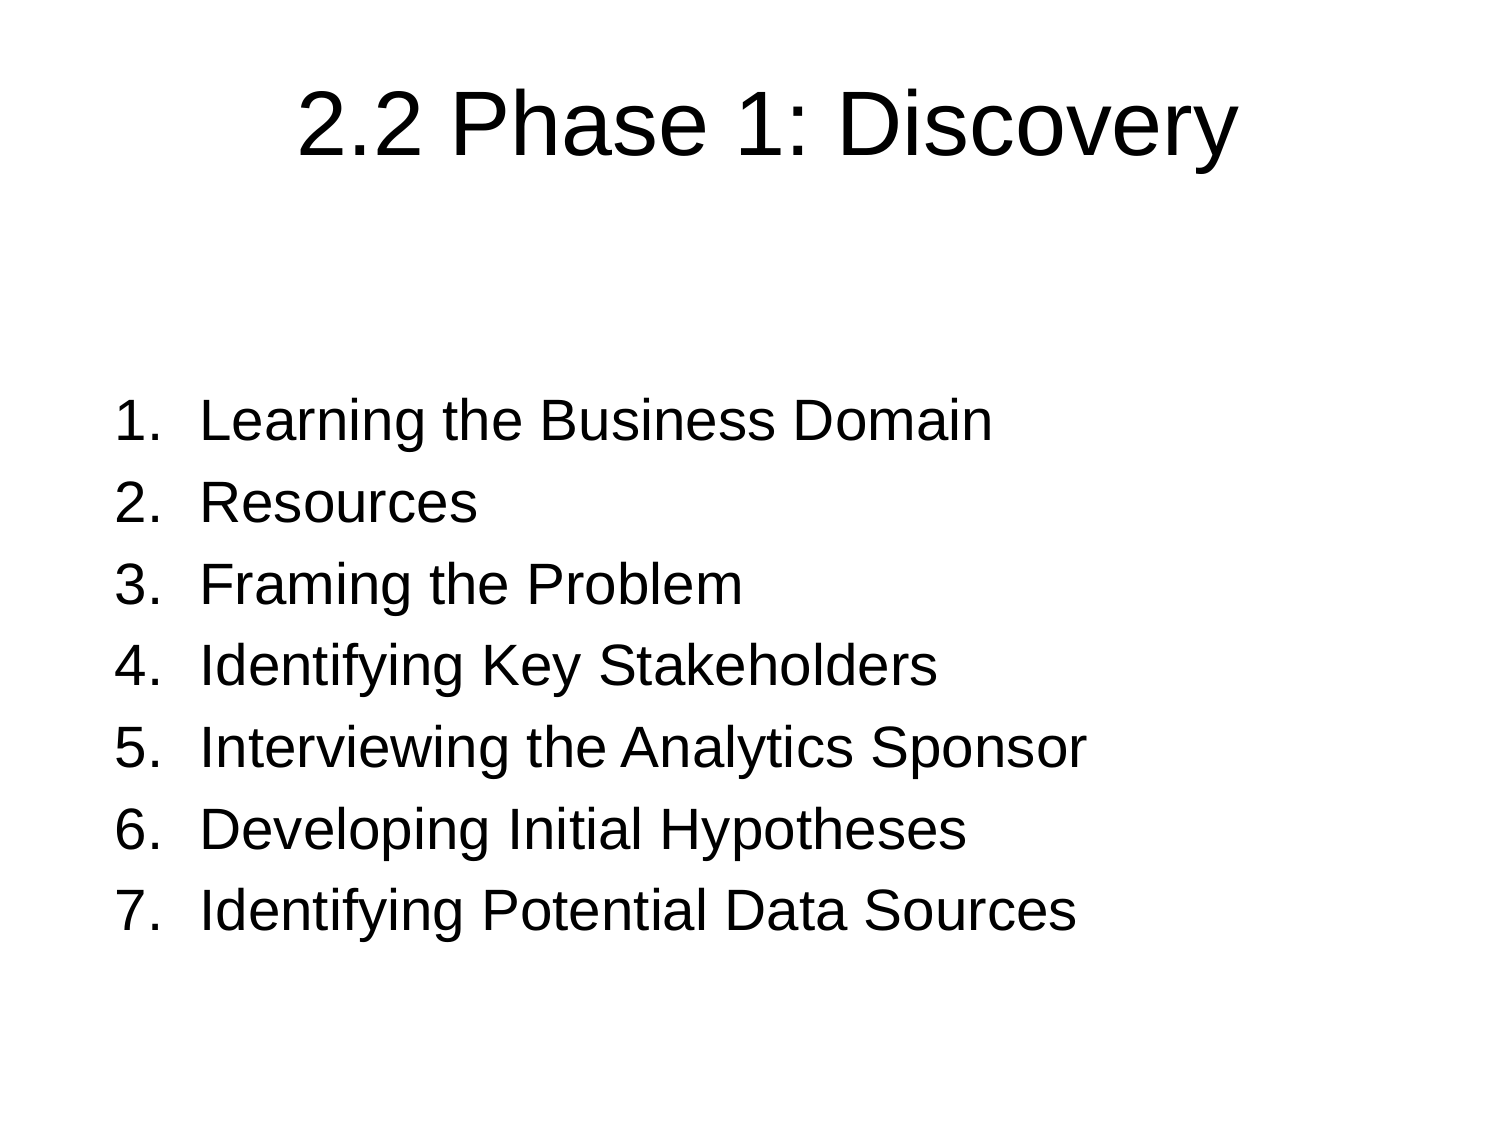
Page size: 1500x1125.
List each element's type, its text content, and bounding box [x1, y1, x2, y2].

list Learning the Business Domain Resources Framing the Problem Identifying Key Stakeholders Interviewing the Analytics Sponsor Developing Initial Hypotheses Identifying Potential Data Sources [99, 375, 1500, 1050]
title 2.2 Phase 1: Discovery [162, 24, 1375, 213]
